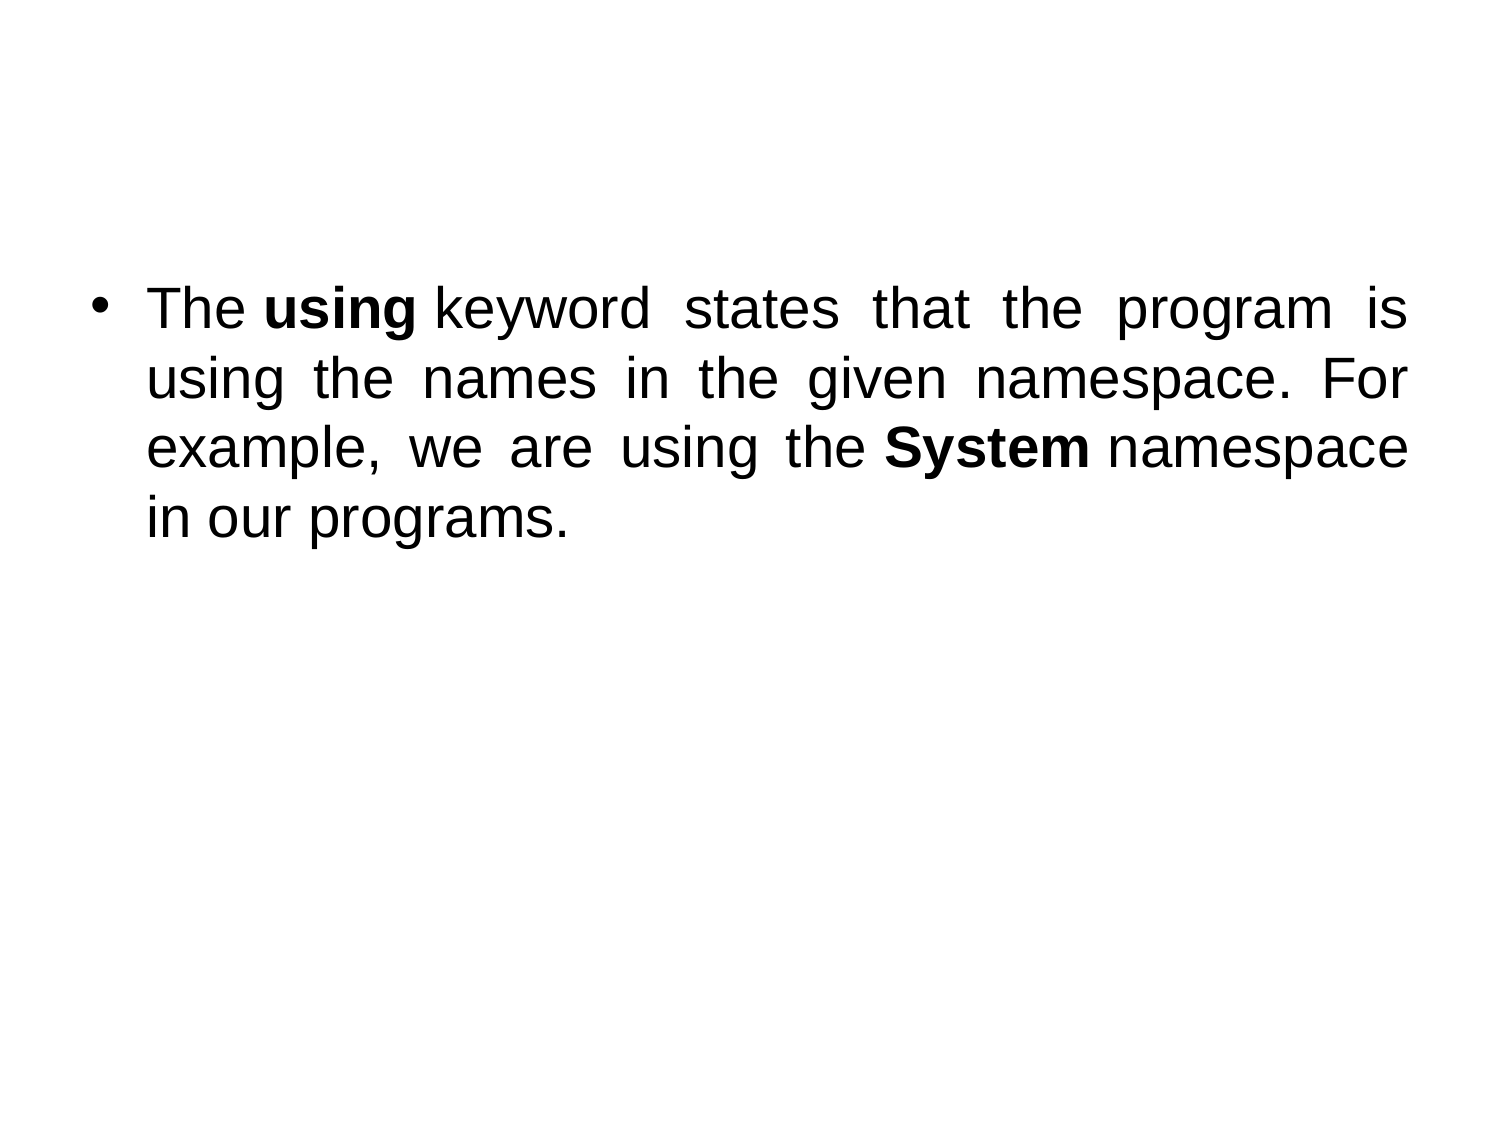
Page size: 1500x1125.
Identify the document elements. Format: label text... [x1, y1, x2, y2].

list The using keyword states that the program is using the names in the given namespace. For example, we are using the System namespace in our programs. [75, 262, 1425, 1005]
